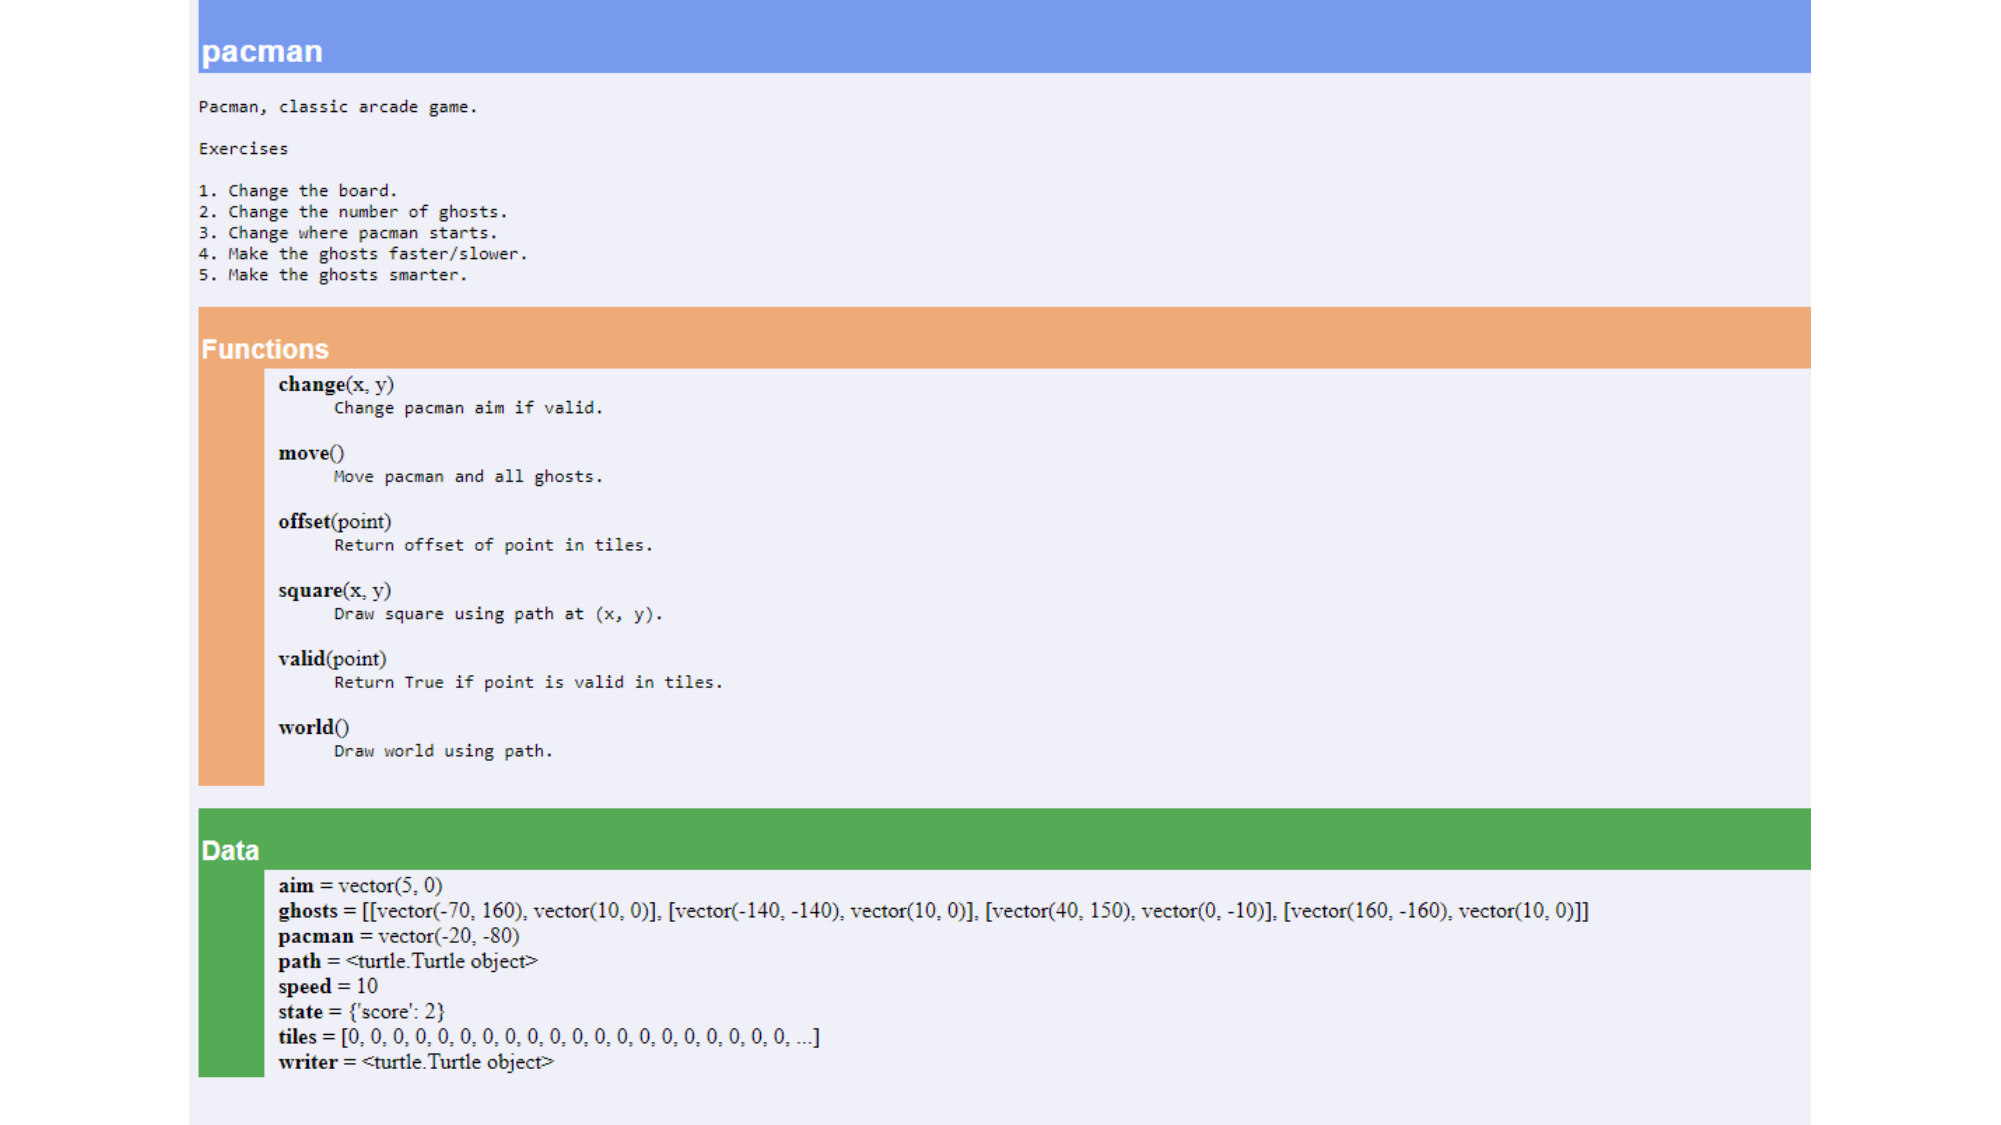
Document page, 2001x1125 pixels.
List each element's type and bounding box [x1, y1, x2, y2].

picture [189, 0, 1811, 1125]
